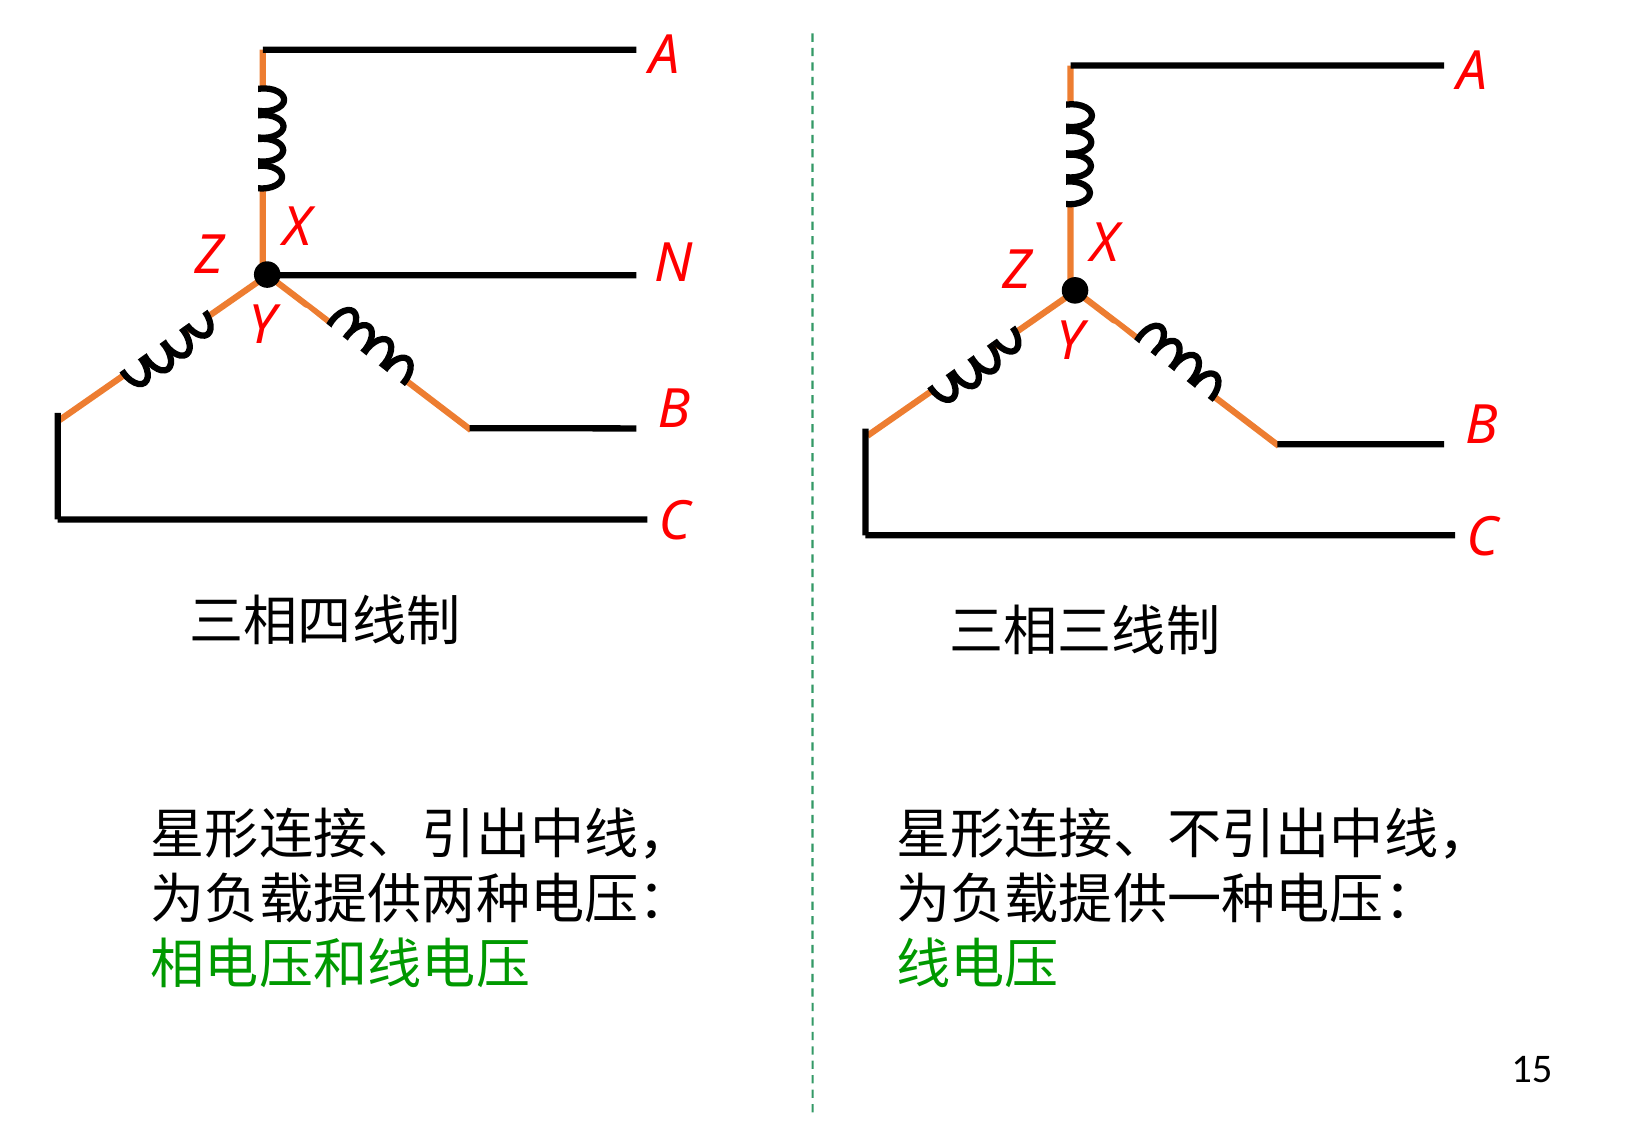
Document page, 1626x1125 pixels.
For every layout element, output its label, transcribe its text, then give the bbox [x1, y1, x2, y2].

text_box 三相三线制 [934, 589, 1476, 669]
text_box 星形连接、不引出中线，为负载提供一种电压： 线电压 [881, 792, 1518, 1002]
text_box 三相四线制 [174, 579, 717, 659]
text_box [36, 12, 730, 559]
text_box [844, 28, 1537, 575]
text_box 星形连接、引出中线， 为负载提供两种电压： 相电压和线电压 [136, 792, 731, 1002]
